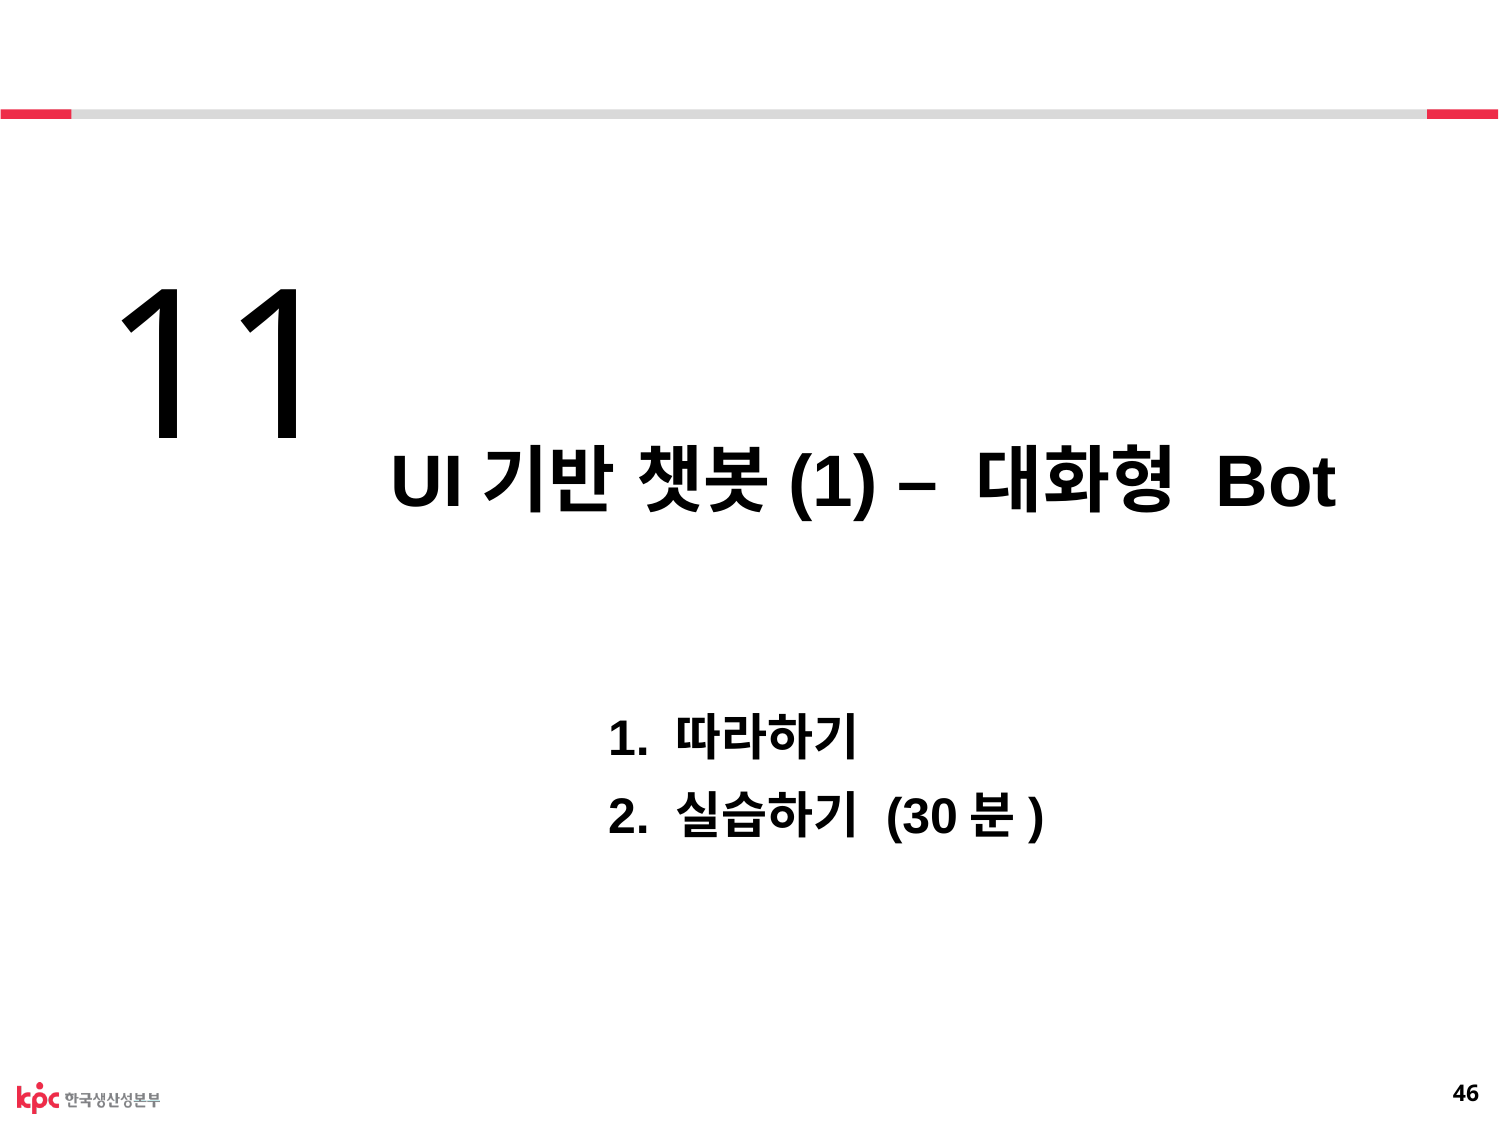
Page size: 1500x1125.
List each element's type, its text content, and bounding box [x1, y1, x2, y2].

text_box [61, 222, 1448, 647]
picture [17, 1082, 160, 1114]
text_box 1. 따라하기 2. 실습하기 (30분) [537, 680, 1428, 852]
